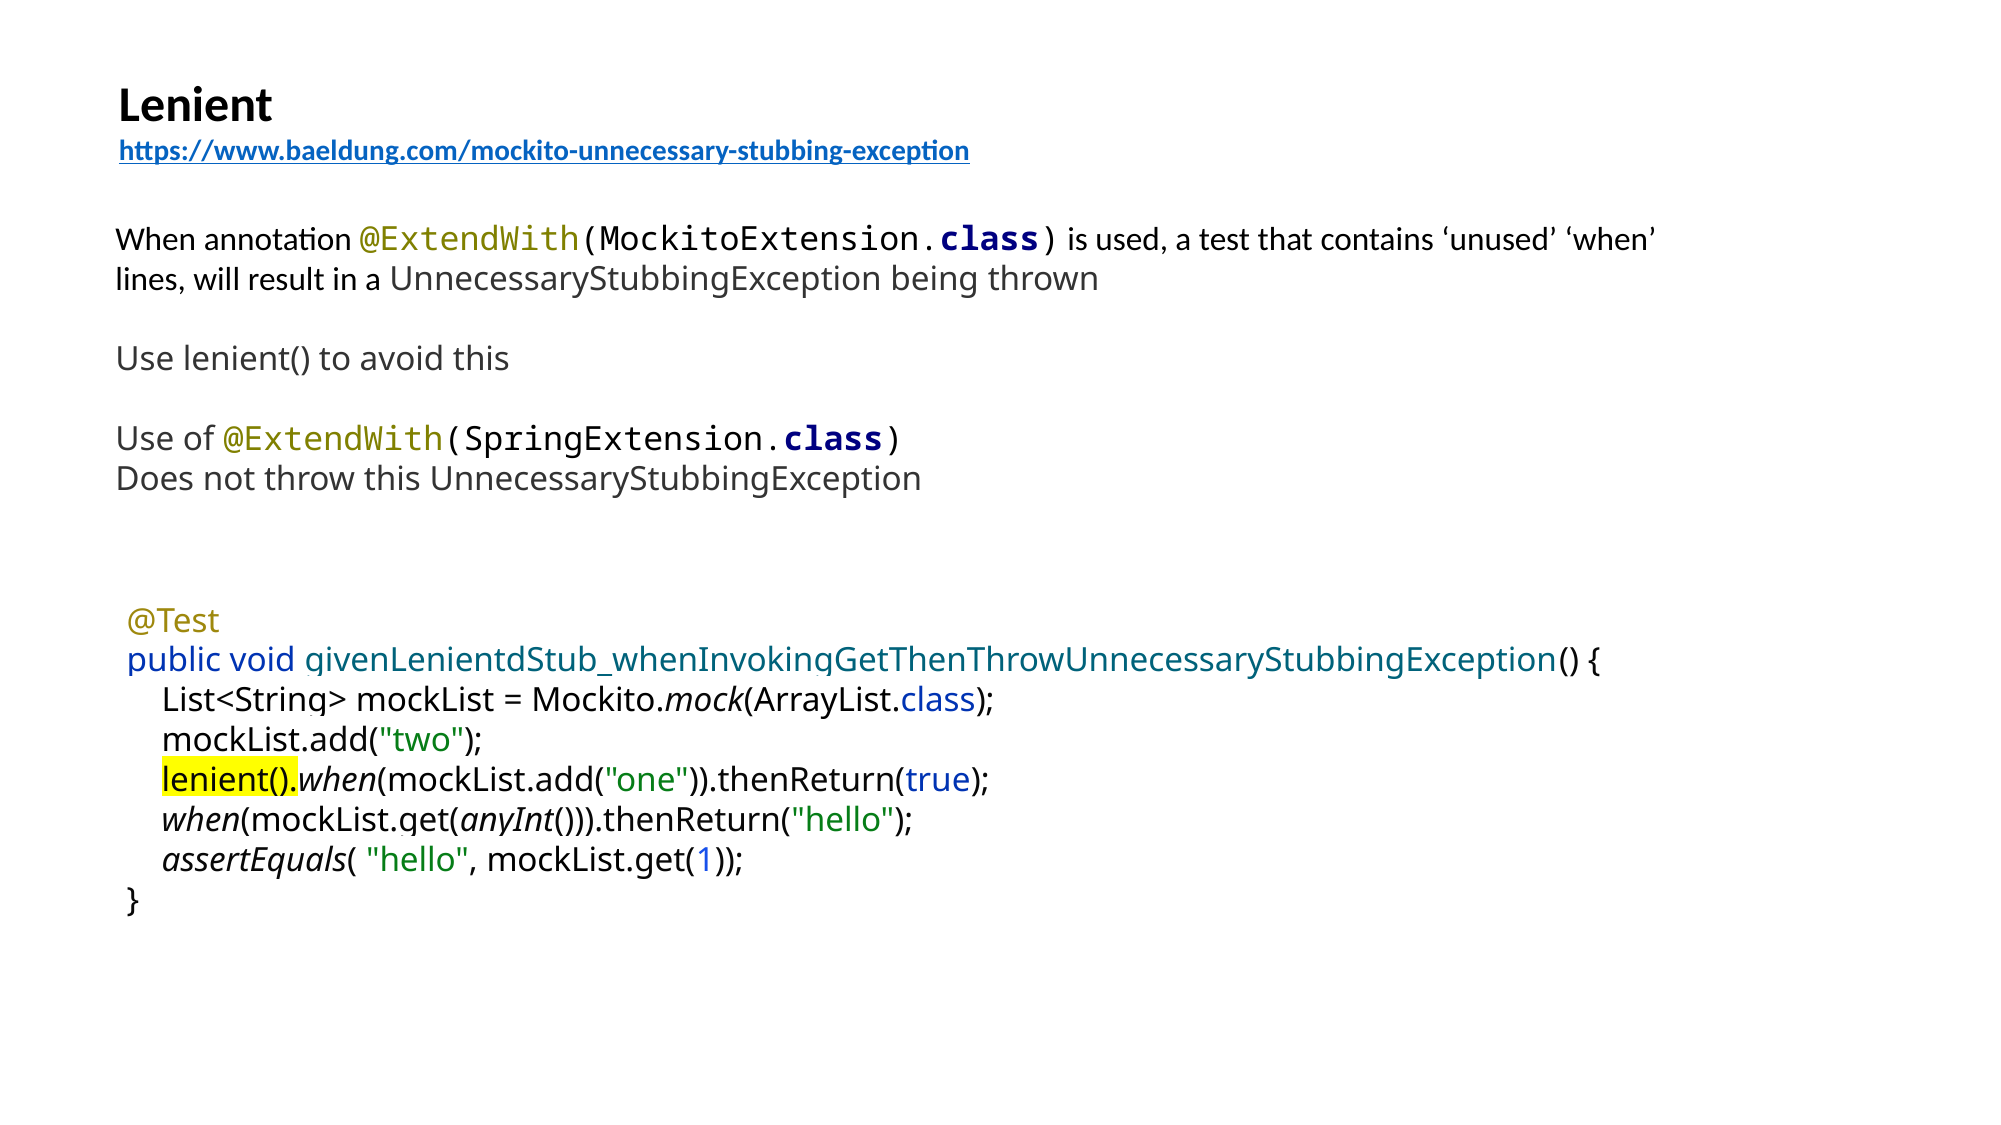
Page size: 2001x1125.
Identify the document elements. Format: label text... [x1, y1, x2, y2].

text_box Lenient https://www.baeldung.com/mockito-unnecessary-stubbing-exception [104, 64, 986, 174]
text_box @Test public void givenLenientdStub_whenInvokingGetThenThrowUnnecessaryStubbingException() { List<String> mockList = Mockito.mock(ArrayList.class); mockList.add("two"); lenient().when(mockList.add("one")).thenReturn(true); when(mockList.get(anyInt())).thenReturn("hello"); assertEquals( "hello", mockList.get(1)); } [111, 591, 1732, 926]
text_box When annotation @ExtendWith(MockitoExtension.class) is used, a test that contains ‘unused’ ‘when’ lines, will result in a UnnecessaryStubbingException being thrown Use lenient() to avoid this Use of @ExtendWith(SpringExtension.class) Does not throw this UnnecessaryStubbingException [100, 210, 1721, 505]
